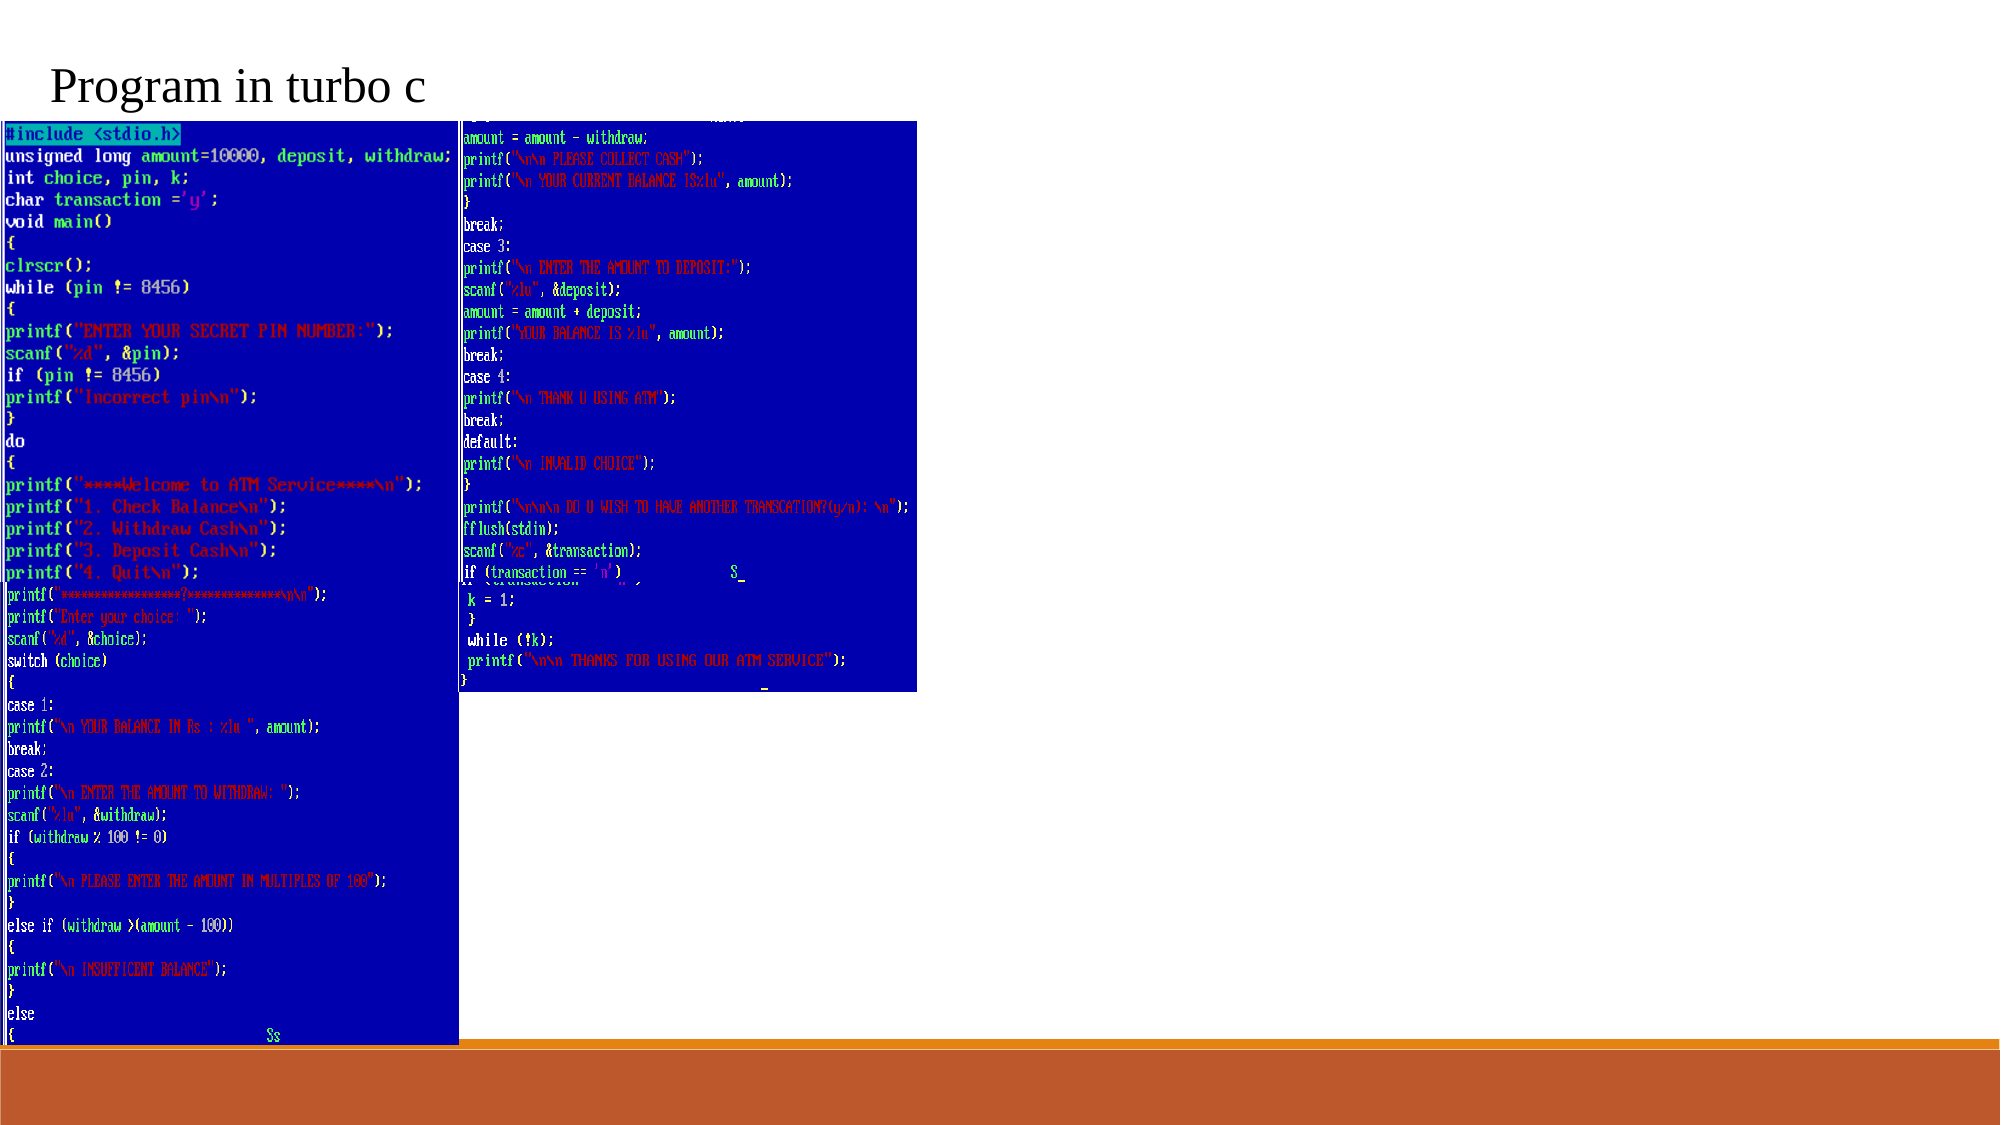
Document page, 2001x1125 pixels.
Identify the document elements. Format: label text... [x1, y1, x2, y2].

text_box Program in turbo c [35, 45, 703, 117]
picture [0, 120, 918, 1046]
